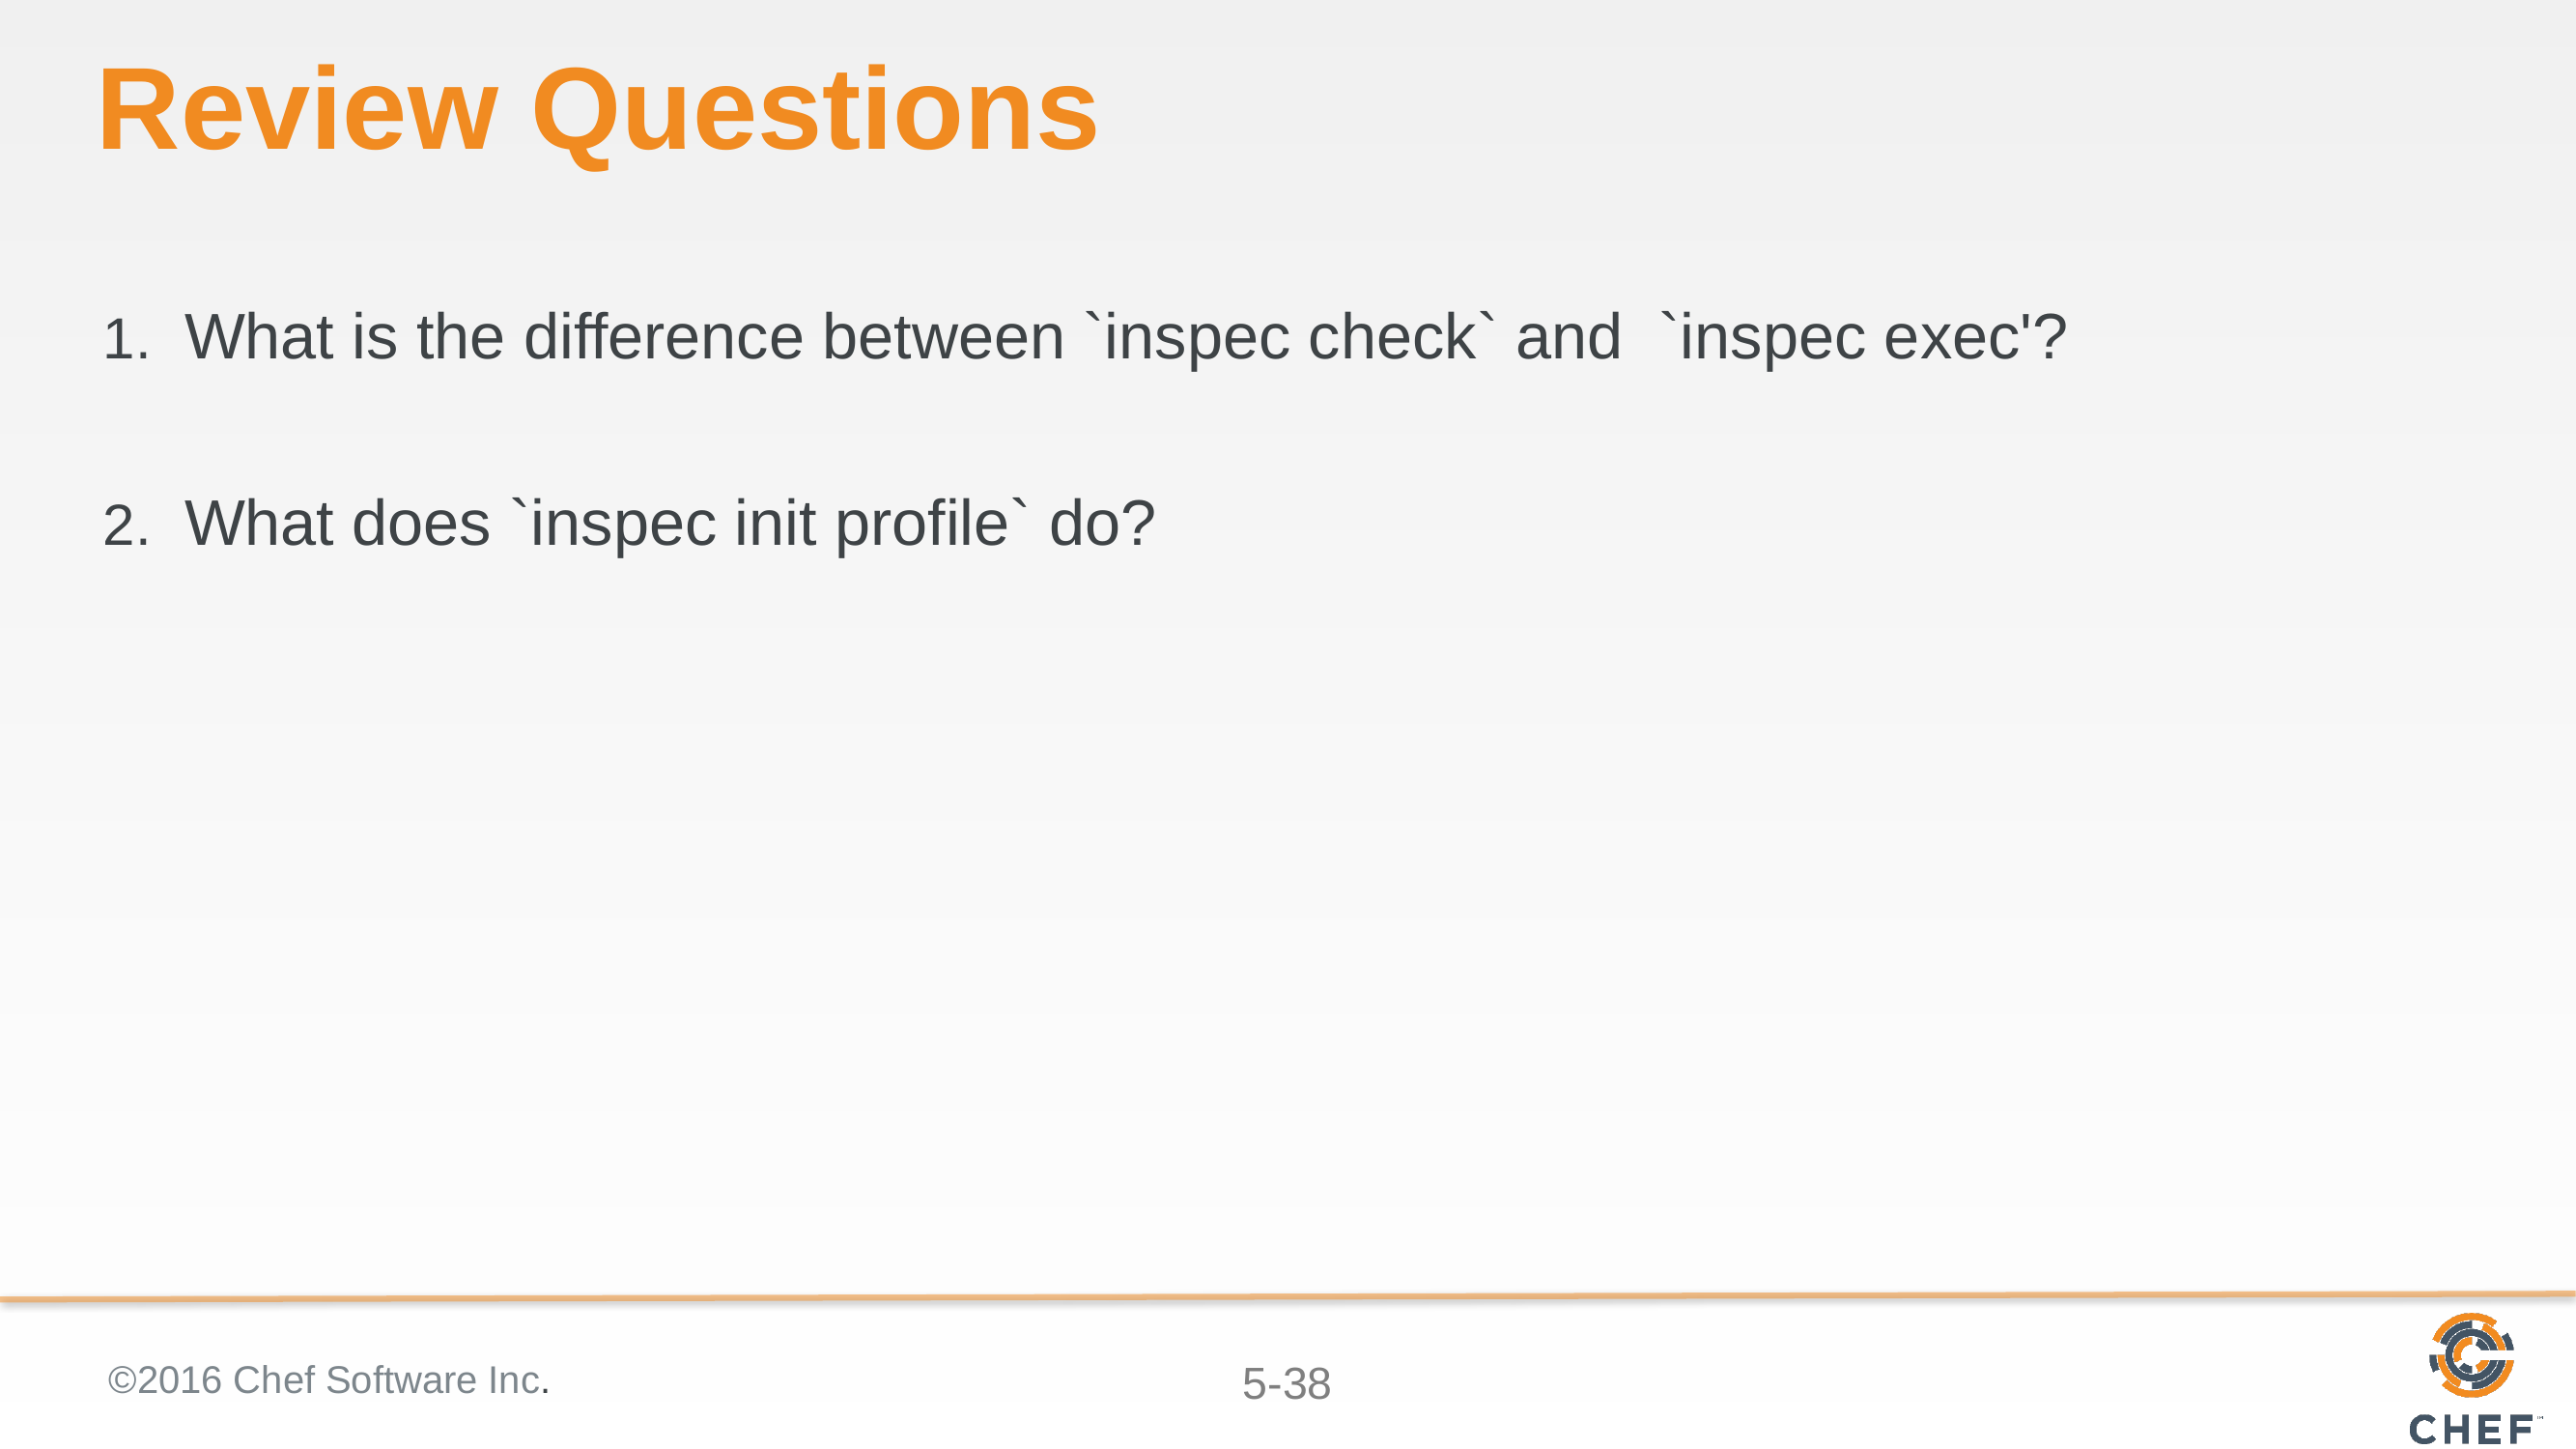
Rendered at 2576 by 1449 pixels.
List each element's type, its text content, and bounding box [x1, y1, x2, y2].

title Review Questions [96, 48, 2463, 180]
list What is the difference between `inspec check` and `inspec exec'? What does `inspec init profile` do? [102, 294, 2464, 1142]
picture [2399, 1297, 2551, 1449]
